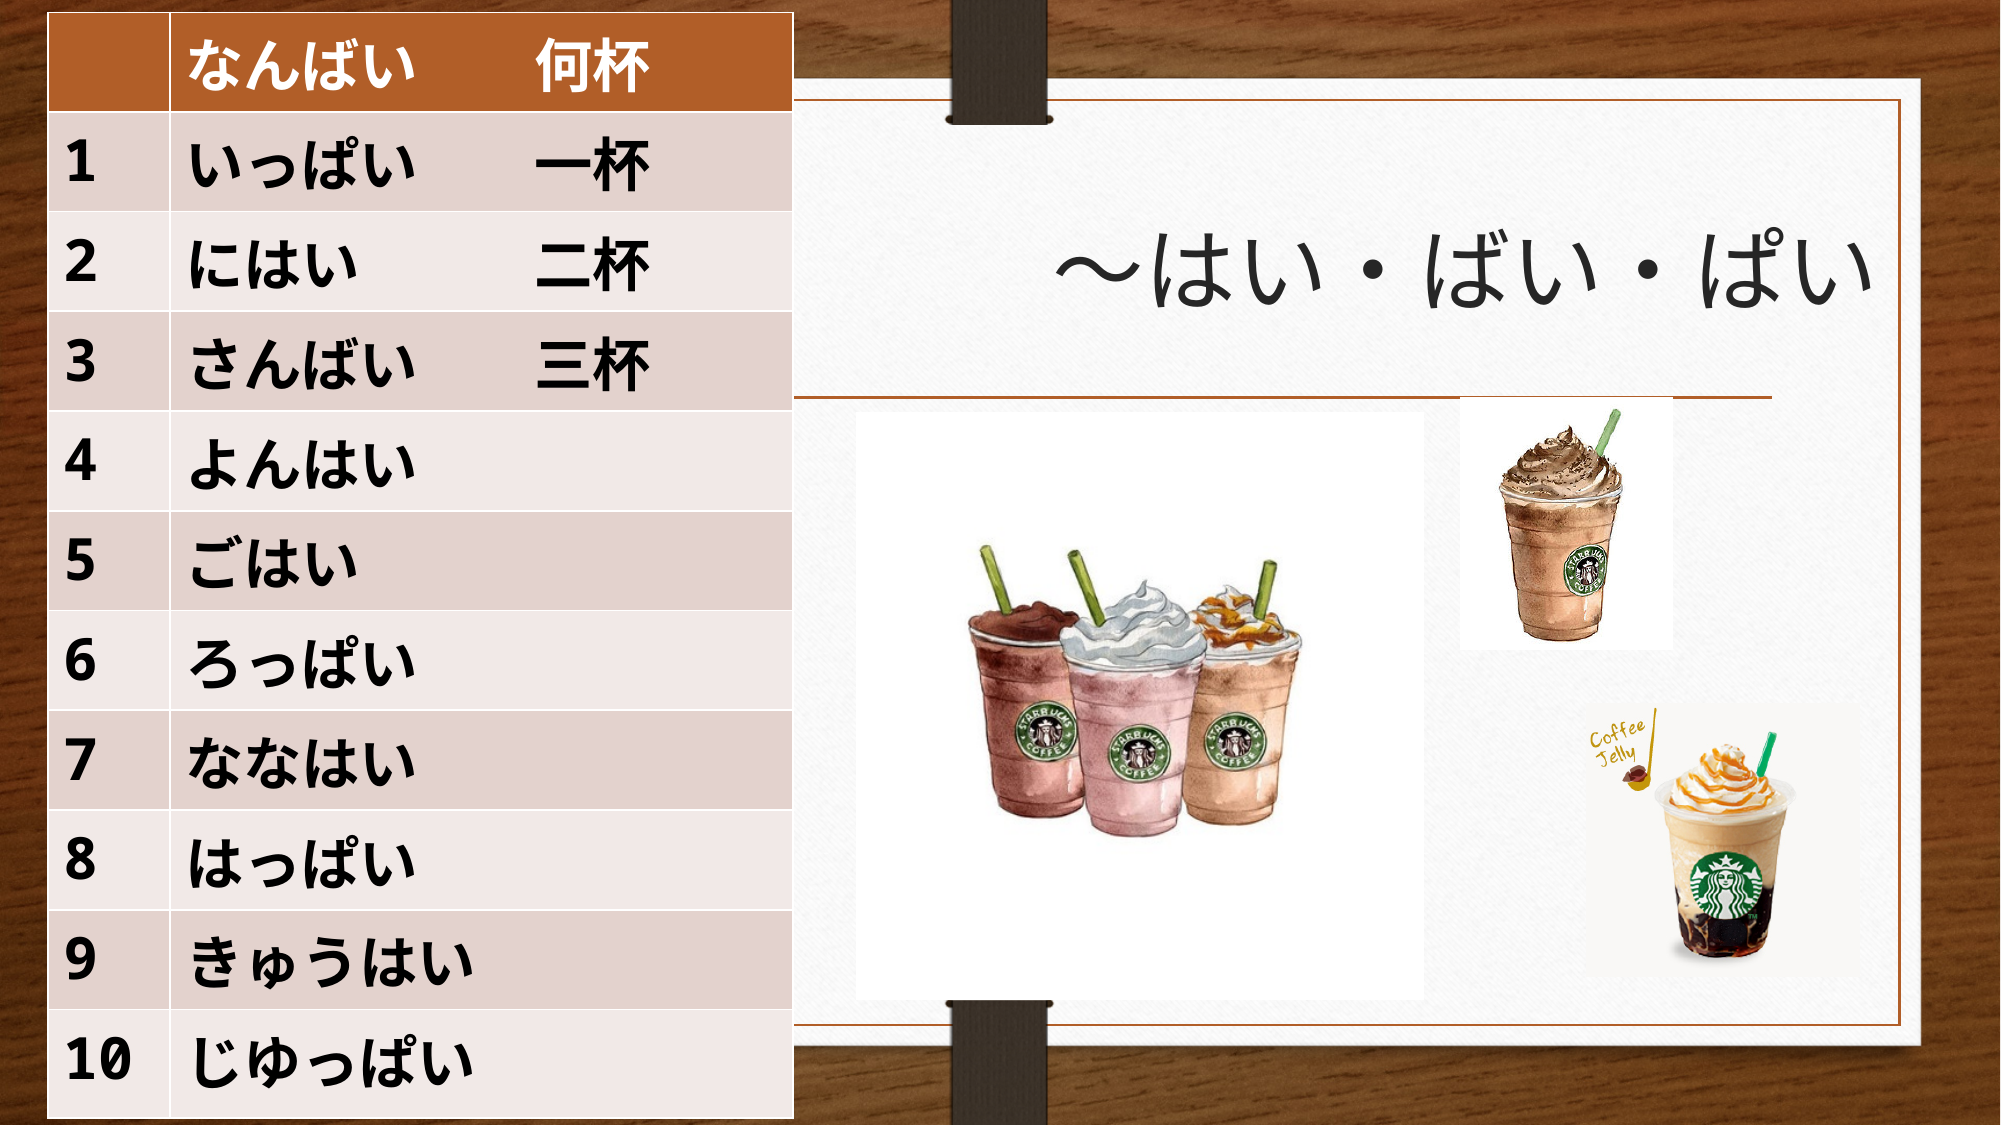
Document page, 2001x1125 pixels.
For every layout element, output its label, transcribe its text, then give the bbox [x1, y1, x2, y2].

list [1586, 703, 1860, 978]
table_cell じゆっぱい [171, 1010, 792, 1117]
table_cell よんはい [171, 412, 792, 510]
table_cell きゅうはい [171, 911, 792, 1009]
table_cell ごはい [171, 512, 792, 610]
table_cell 7 [49, 711, 169, 809]
picture [794, 0, 2001, 1125]
table_cell 8 [49, 811, 169, 909]
table_cell さんばい 三杯 [171, 312, 792, 410]
table_cell 3 [49, 312, 169, 410]
table_cell ろっぱい [171, 611, 792, 709]
table_cell にはい 二杯 [171, 212, 792, 310]
table_cell 1 [49, 113, 169, 211]
table_cell はっぱい [171, 811, 792, 909]
table_header [49, 13, 169, 111]
title ～はい・ばい・ぱい [794, 161, 1928, 375]
table_header なんばい 何杯 [171, 13, 792, 111]
table_cell 2 [49, 212, 169, 310]
table_cell ななはい [171, 711, 792, 809]
table_cell 5 [49, 512, 169, 610]
picture [0, 0, 948, 1125]
table_cell 6 [49, 611, 169, 709]
table_cell 9 [49, 911, 169, 1009]
table_cell 4 [49, 412, 169, 510]
table_cell 10 [49, 1010, 169, 1117]
table_cell いっぱい 一杯 [171, 113, 792, 211]
